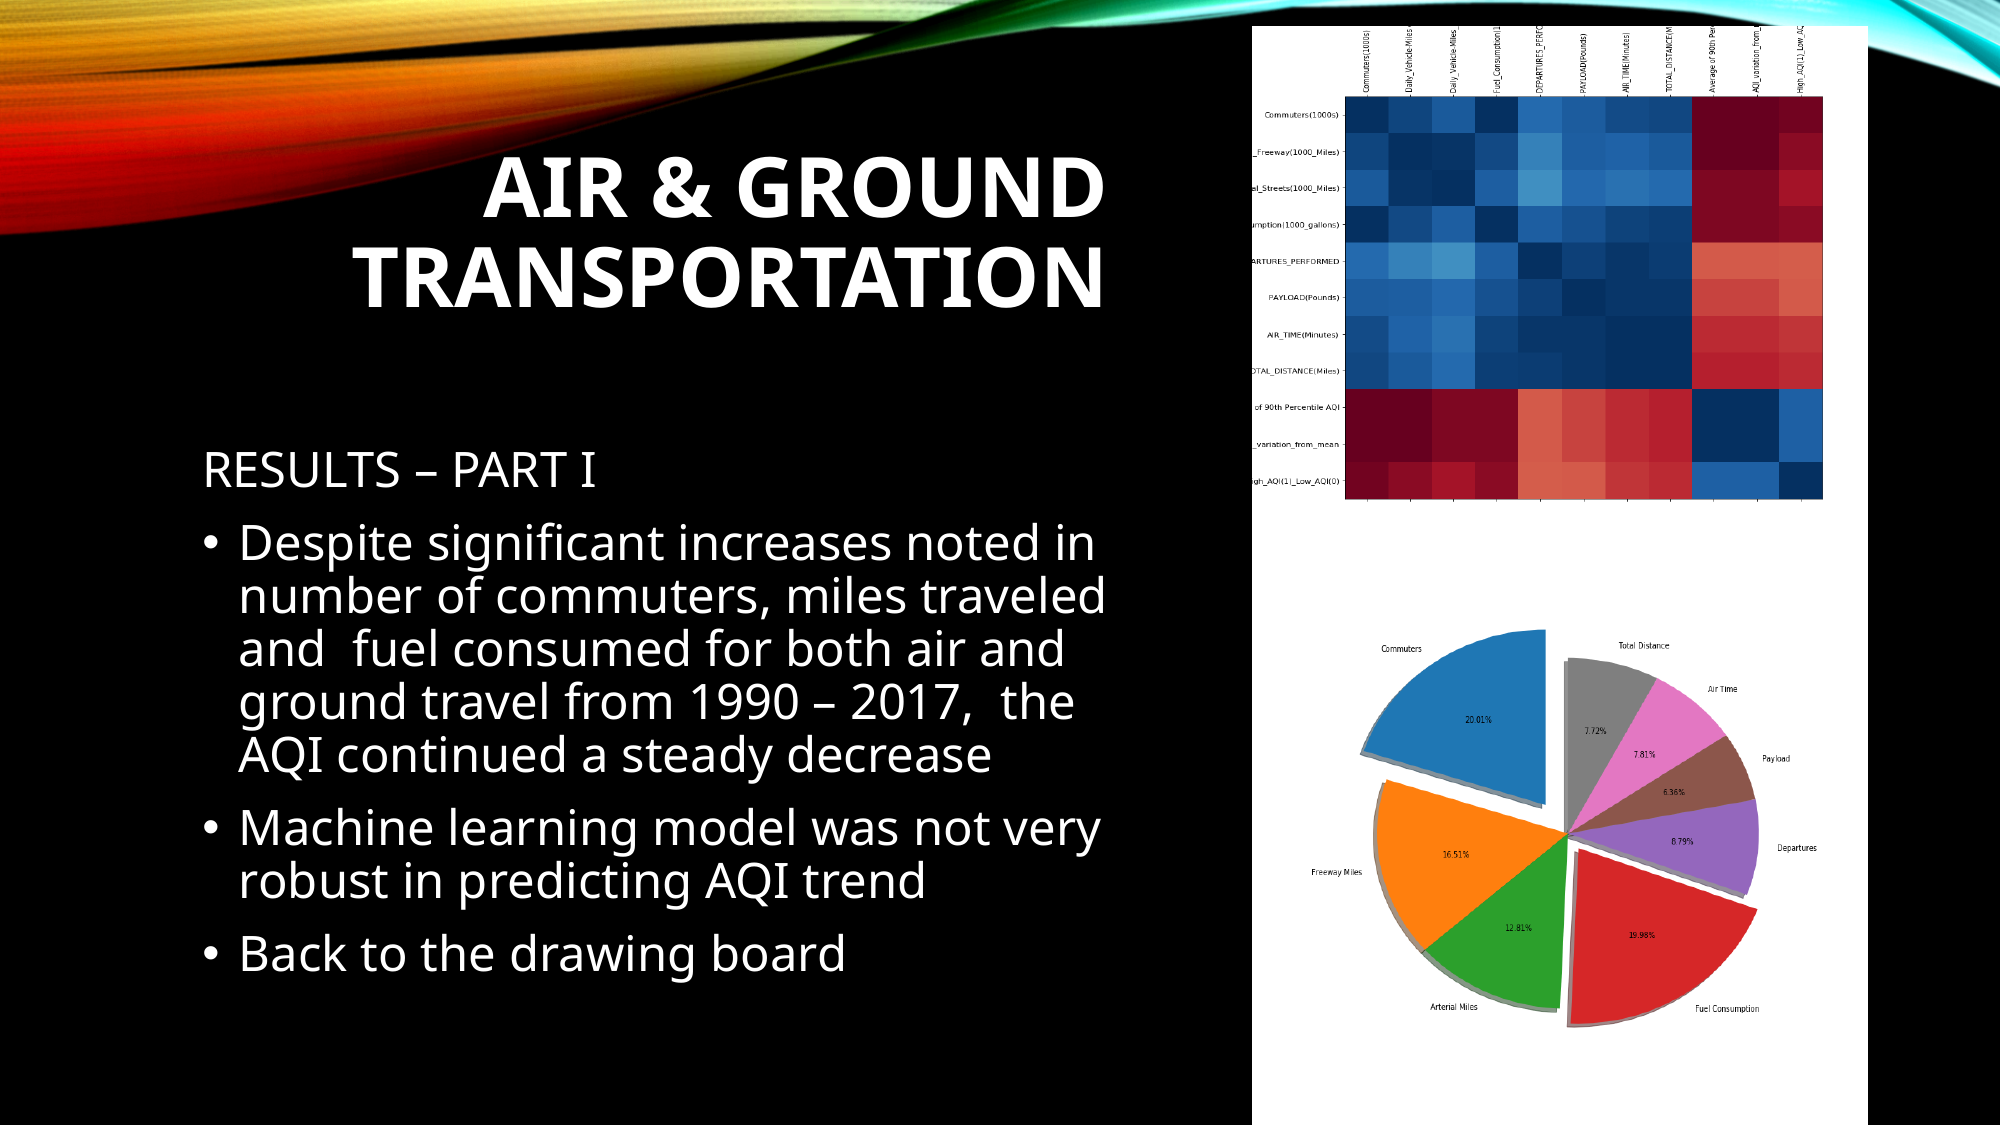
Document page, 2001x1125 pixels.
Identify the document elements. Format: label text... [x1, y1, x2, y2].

list RESULTS – PART I Despite significant increases noted in number of commuters, miles traveled and fuel consumed for both air and ground travel from 1990 – 2017, the AQI continued a steady decrease Machine learning model was not very robust in predicting AQI trend Back to the drawing board [187, 437, 1159, 991]
title AIR & Ground Transportation [132, 79, 1124, 393]
picture [0, 0, 2000, 1125]
